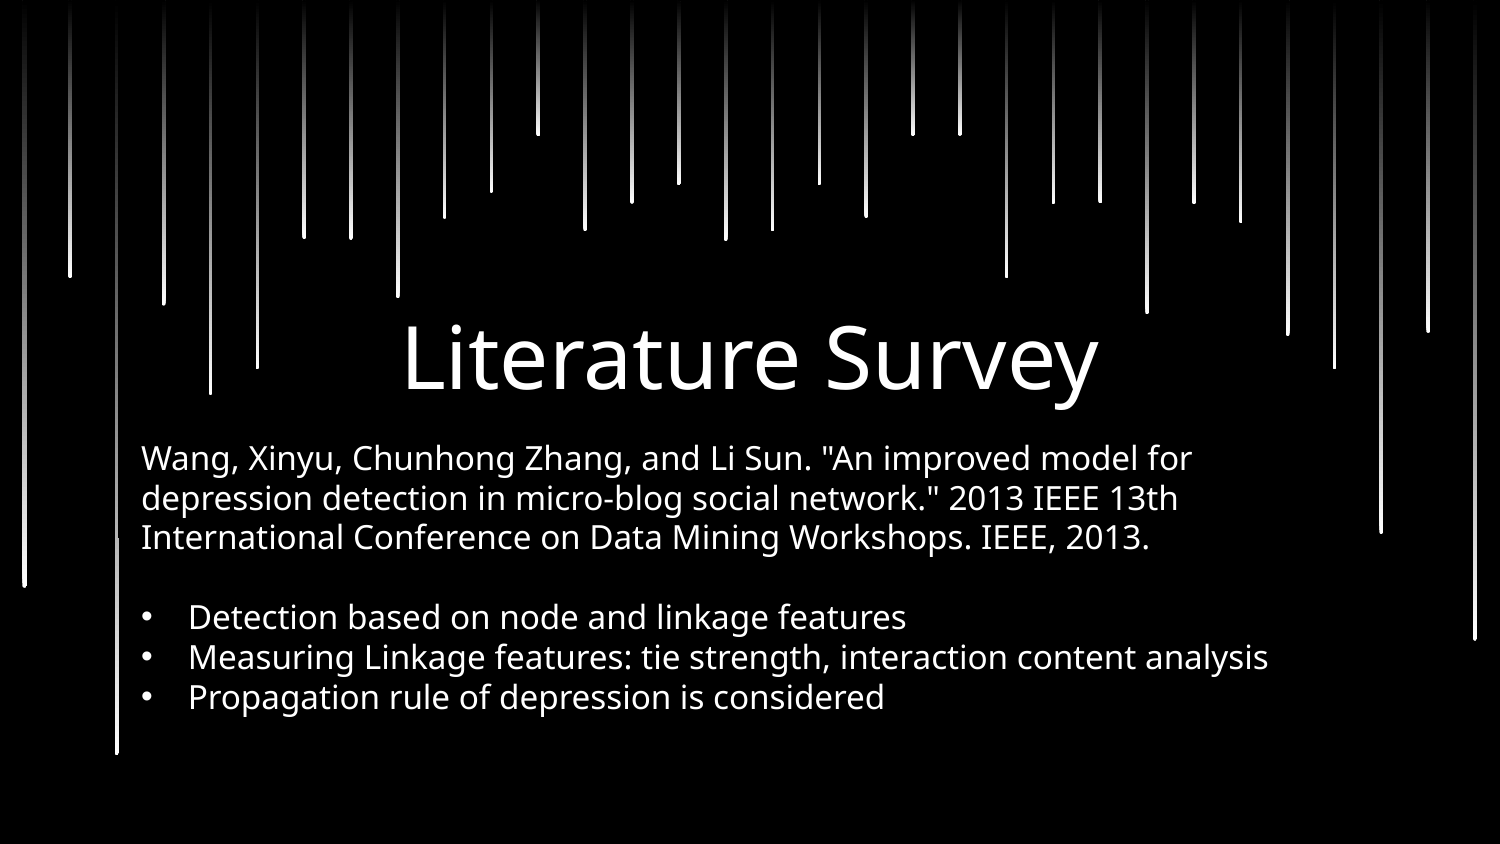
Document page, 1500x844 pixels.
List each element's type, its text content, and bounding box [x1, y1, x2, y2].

text_box Wang, Xinyu, Chunhong Zhang, and Li Sun. "An improved model for depression detection in micro-blog social network." 2013 IEEE 13th International Conference on Data Mining Workshops. IEEE, 2013. Detection based on node and linkage features Measuring Linkage features: tie strength, interaction content analysis Propagation rule of depression is considered [126, 421, 1374, 692]
title Literature Survey [374, 283, 1126, 421]
